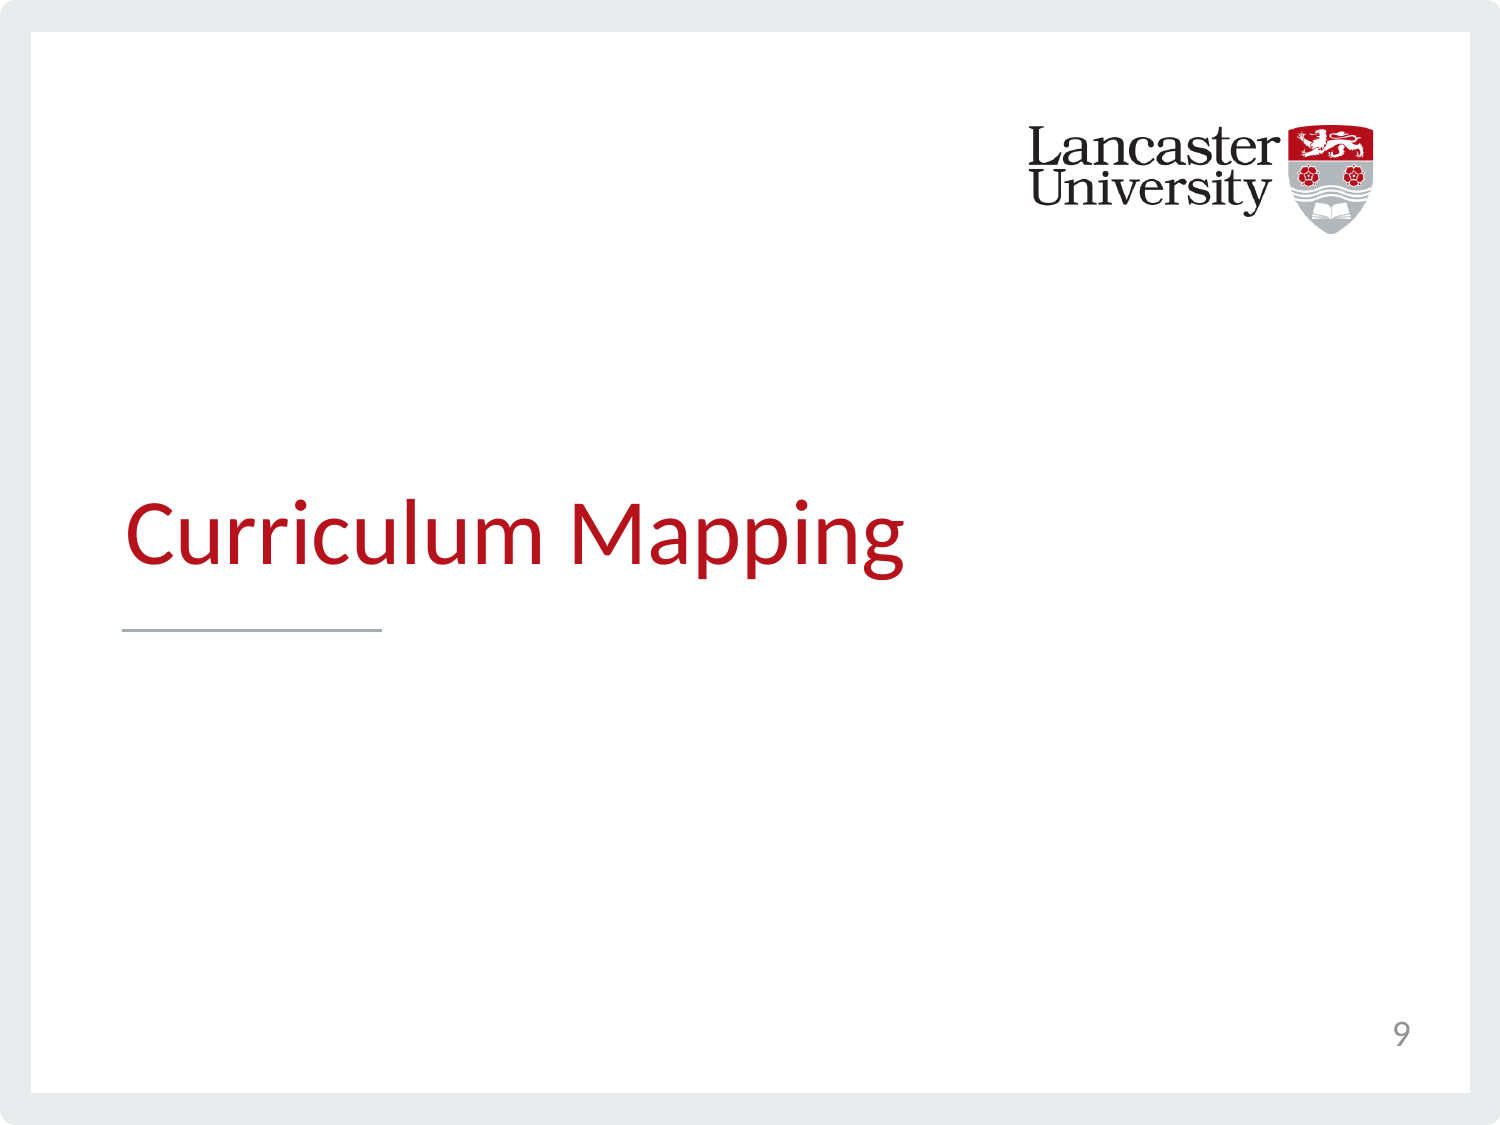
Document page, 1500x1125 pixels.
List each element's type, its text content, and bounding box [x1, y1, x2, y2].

title Curriculum Mapping [110, 361, 1331, 592]
slide_number 9 [975, 1001, 1426, 1062]
